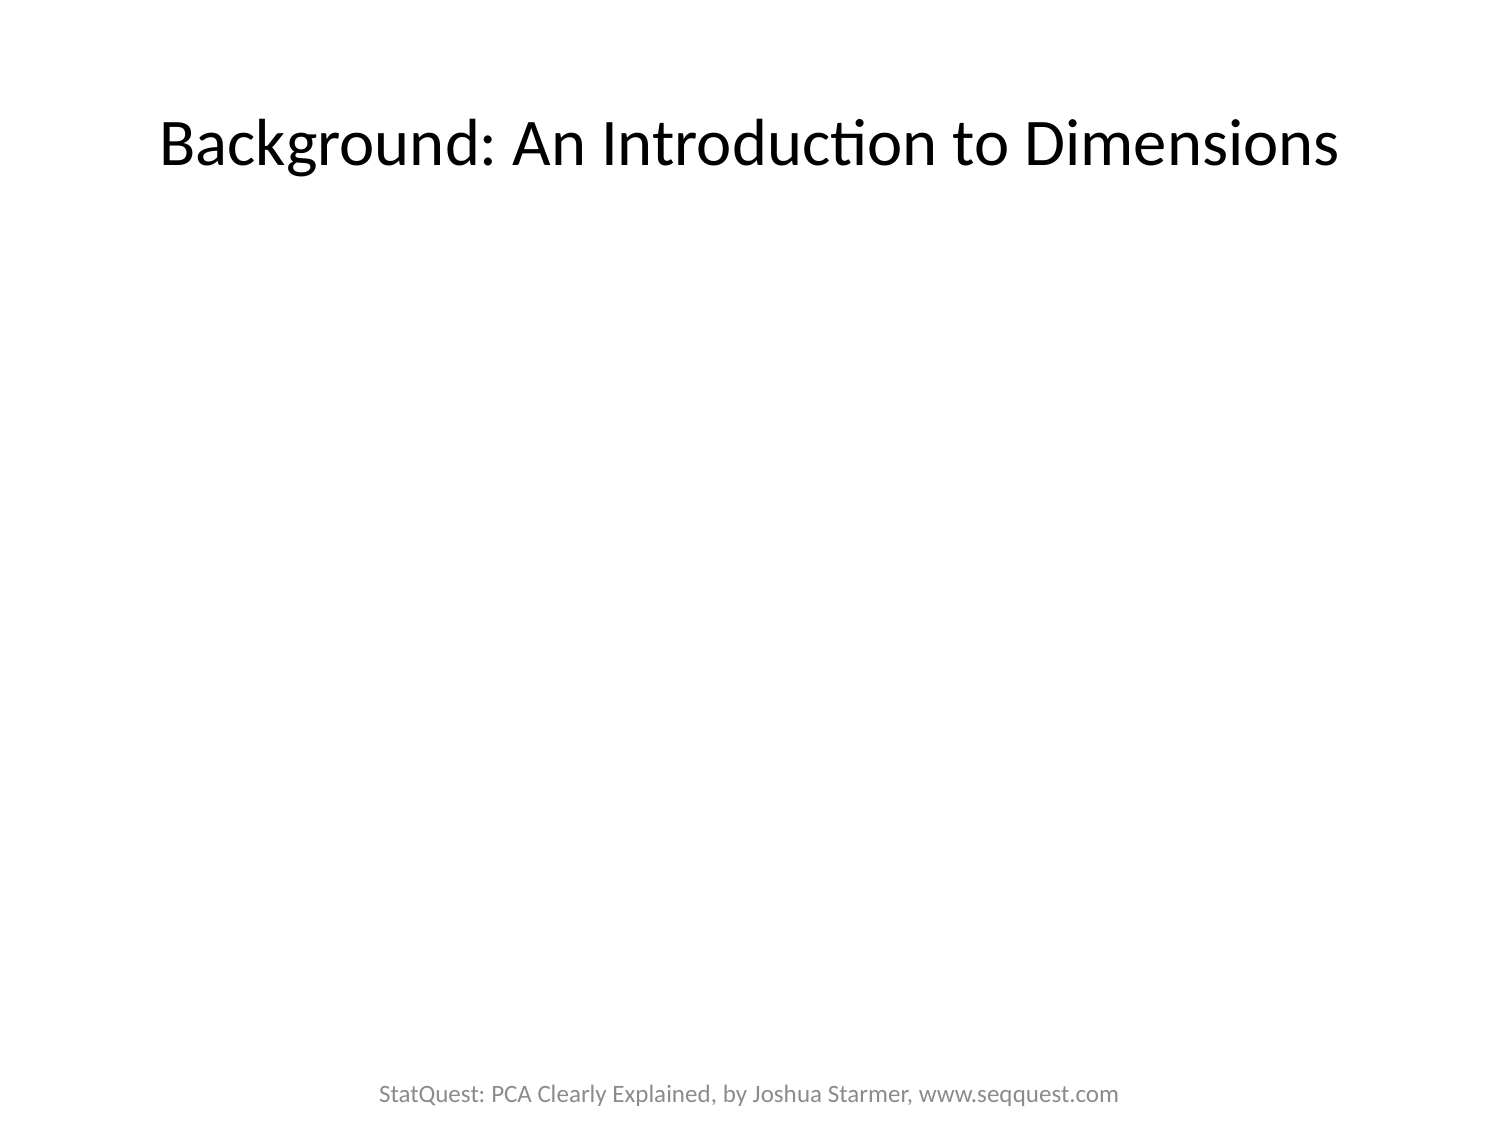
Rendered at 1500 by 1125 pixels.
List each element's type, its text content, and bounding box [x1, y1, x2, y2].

footer StatQuest: PCA Clearly Explained, by Joshua Starmer, www.seqquest.com [281, 1062, 1219, 1123]
title Background: An Introduction to Dimensions [75, 45, 1425, 233]
